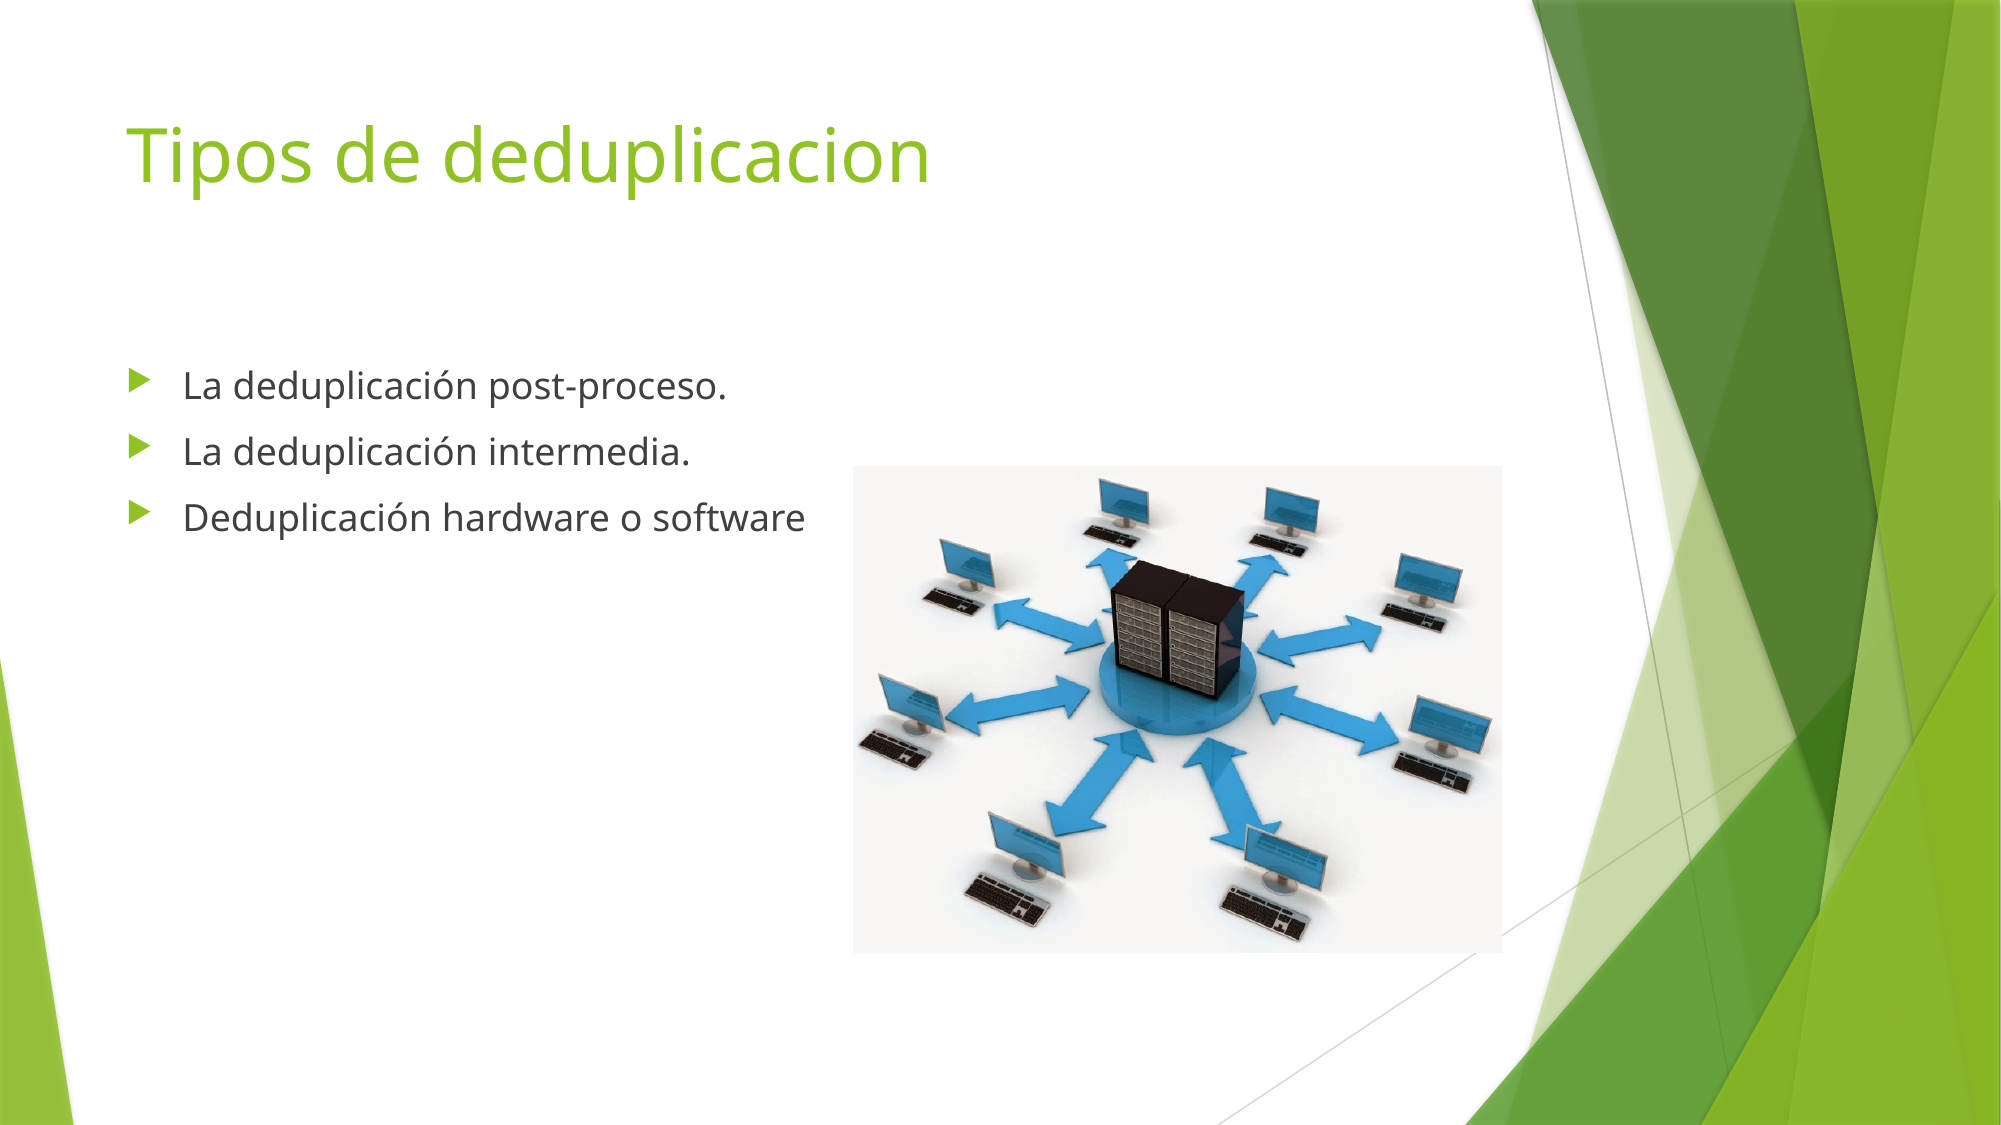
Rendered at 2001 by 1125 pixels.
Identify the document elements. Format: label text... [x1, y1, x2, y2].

title Tipos de deduplicacion [111, 99, 1522, 317]
picture [853, 466, 1503, 953]
list La deduplicación post-proceso. La deduplicación intermedia. Deduplicación hardware o software [111, 354, 1522, 992]
